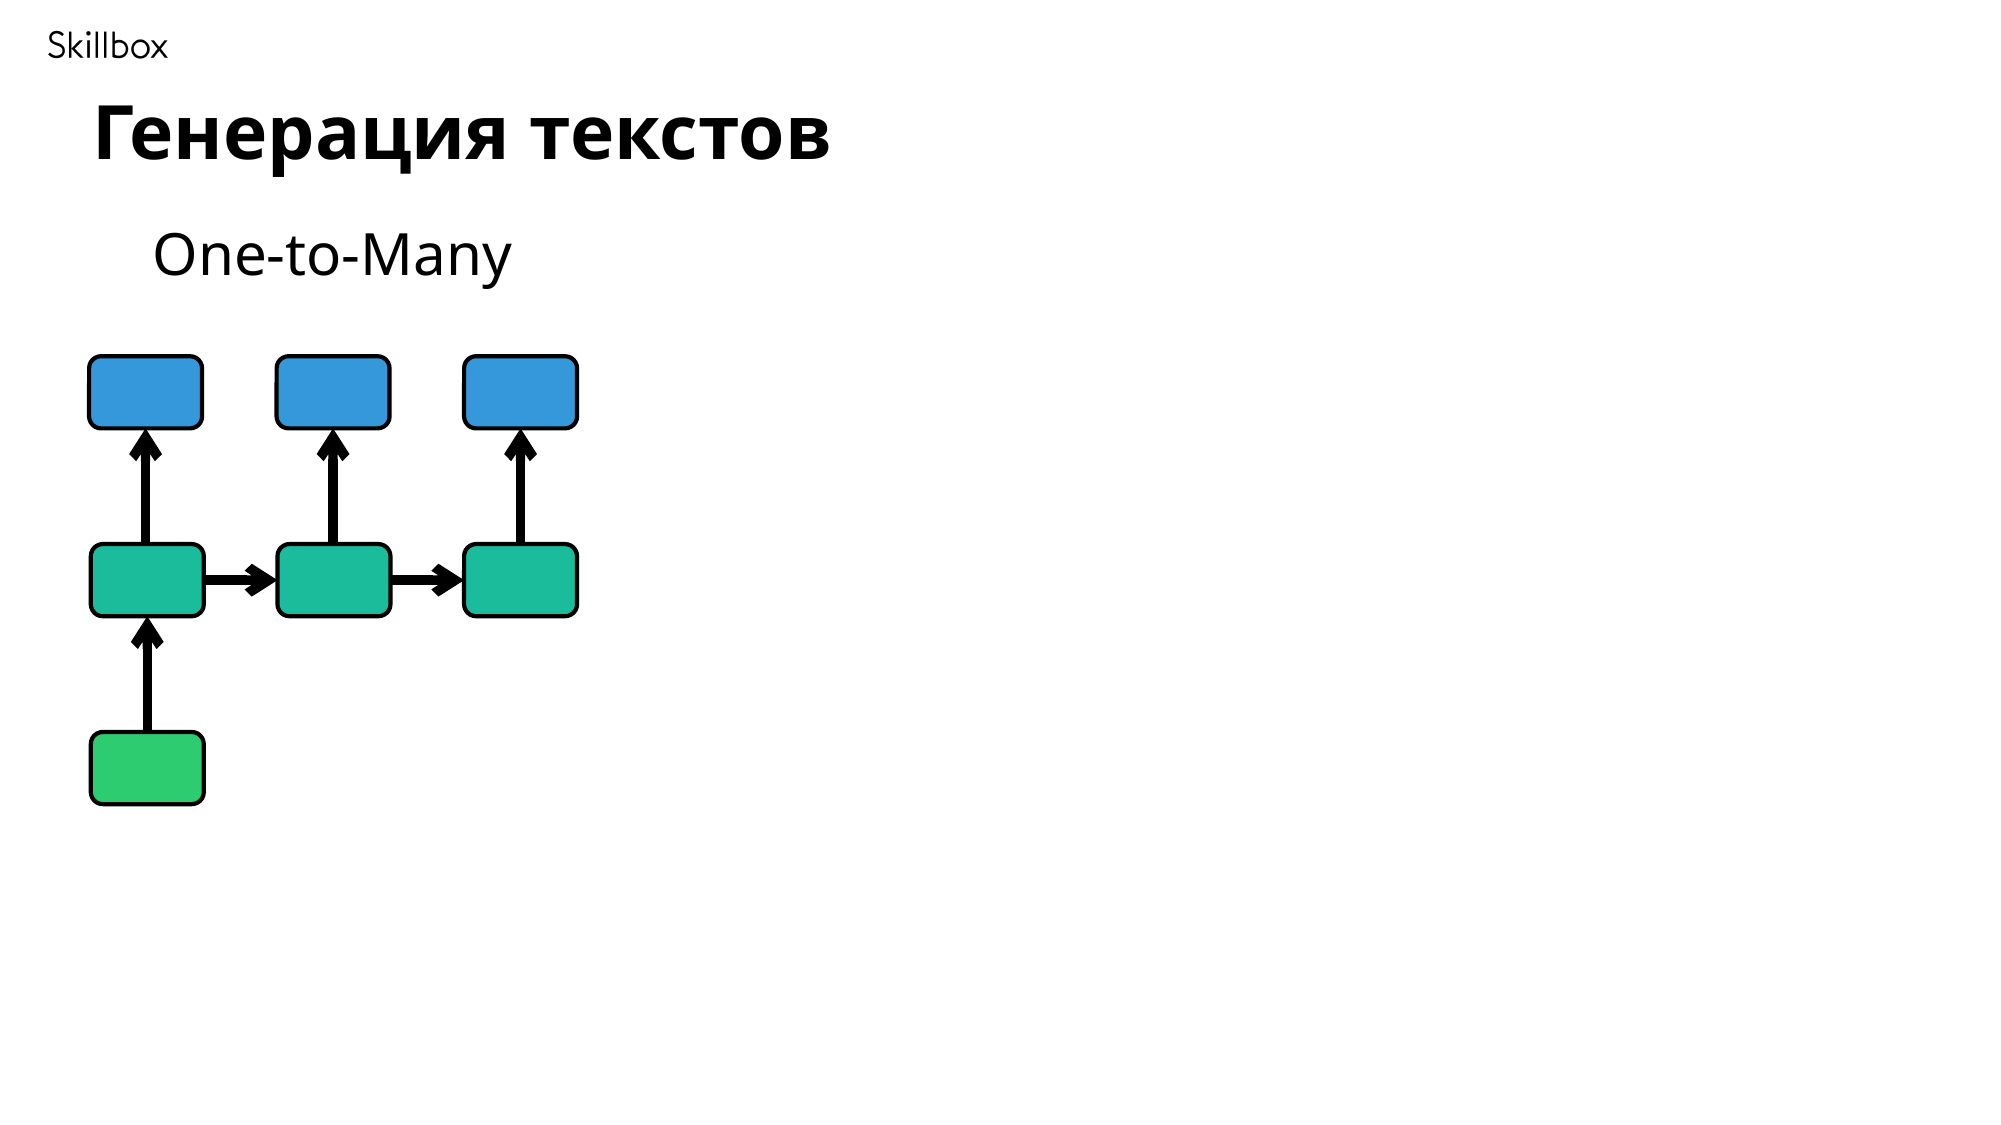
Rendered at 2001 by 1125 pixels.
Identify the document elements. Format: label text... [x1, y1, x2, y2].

text_box One-to-Many [39, 210, 625, 295]
text_box [274, 354, 392, 431]
picture [48, 30, 168, 59]
text_box [275, 541, 393, 619]
text_box Генерация текстов [77, 81, 1982, 190]
text_box [88, 541, 206, 619]
text_box [86, 354, 205, 431]
text_box [461, 541, 580, 619]
text_box [461, 354, 580, 431]
text_box [88, 729, 206, 807]
